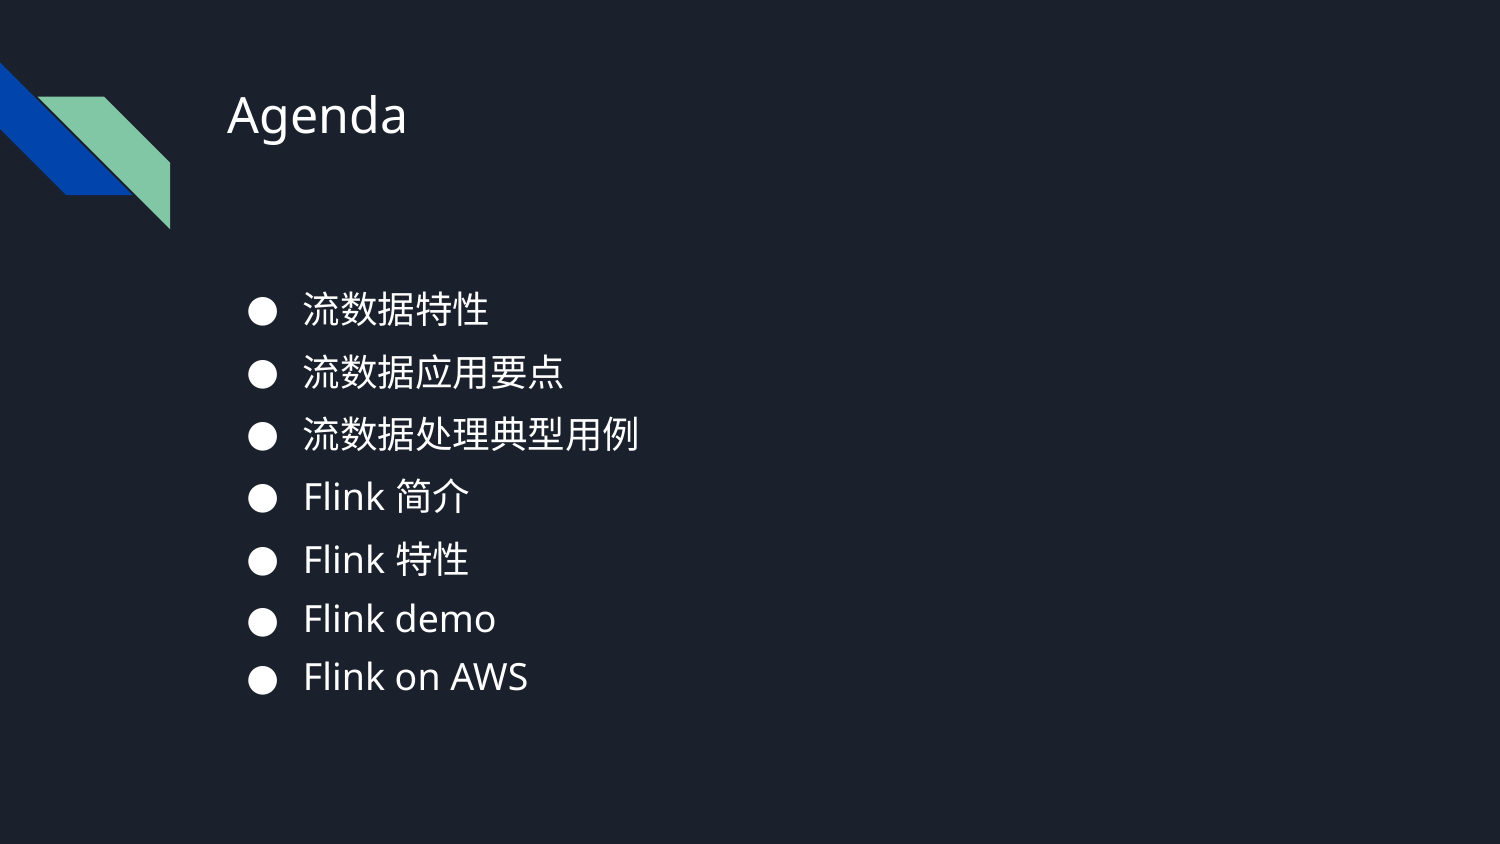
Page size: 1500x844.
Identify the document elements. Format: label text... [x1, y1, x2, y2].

list 流数据特性 流数据应用要点 流数据处理典型用例 Flink简介 Flink特性 Flink demo Flink on AWS [212, 257, 1368, 735]
title Agenda [212, 64, 1368, 215]
